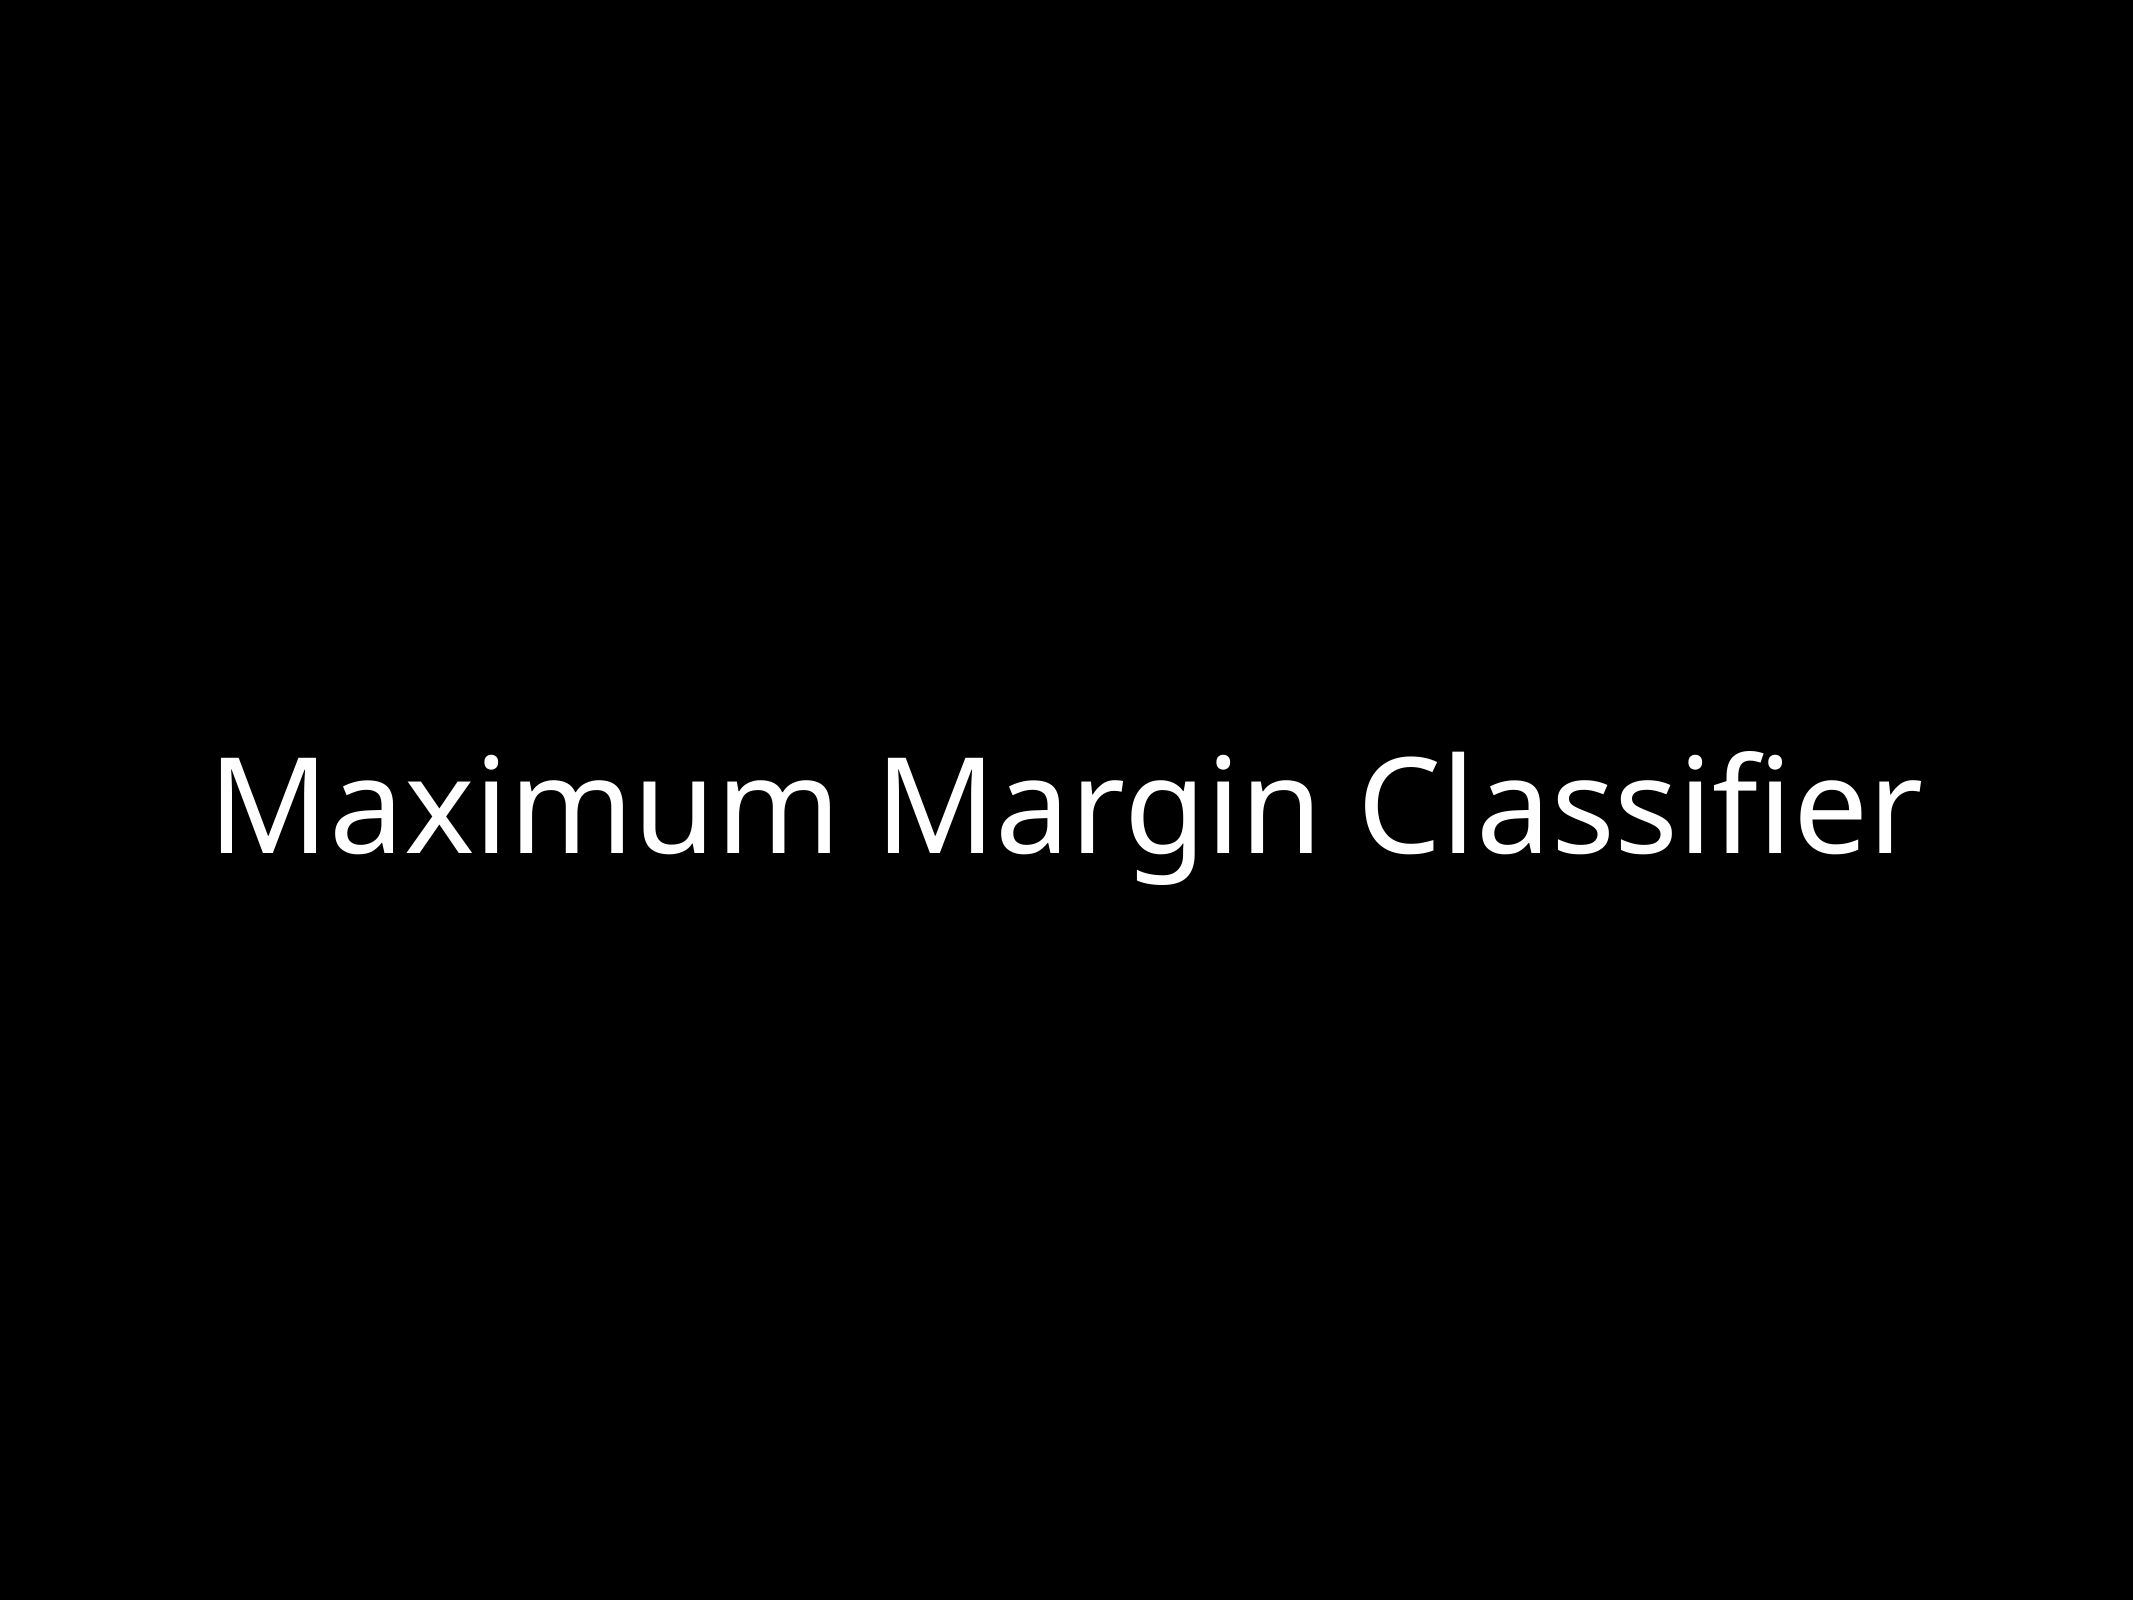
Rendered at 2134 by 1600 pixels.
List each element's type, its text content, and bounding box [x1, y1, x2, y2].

text_box Maximum Margin Classifier [63, 711, 2071, 889]
